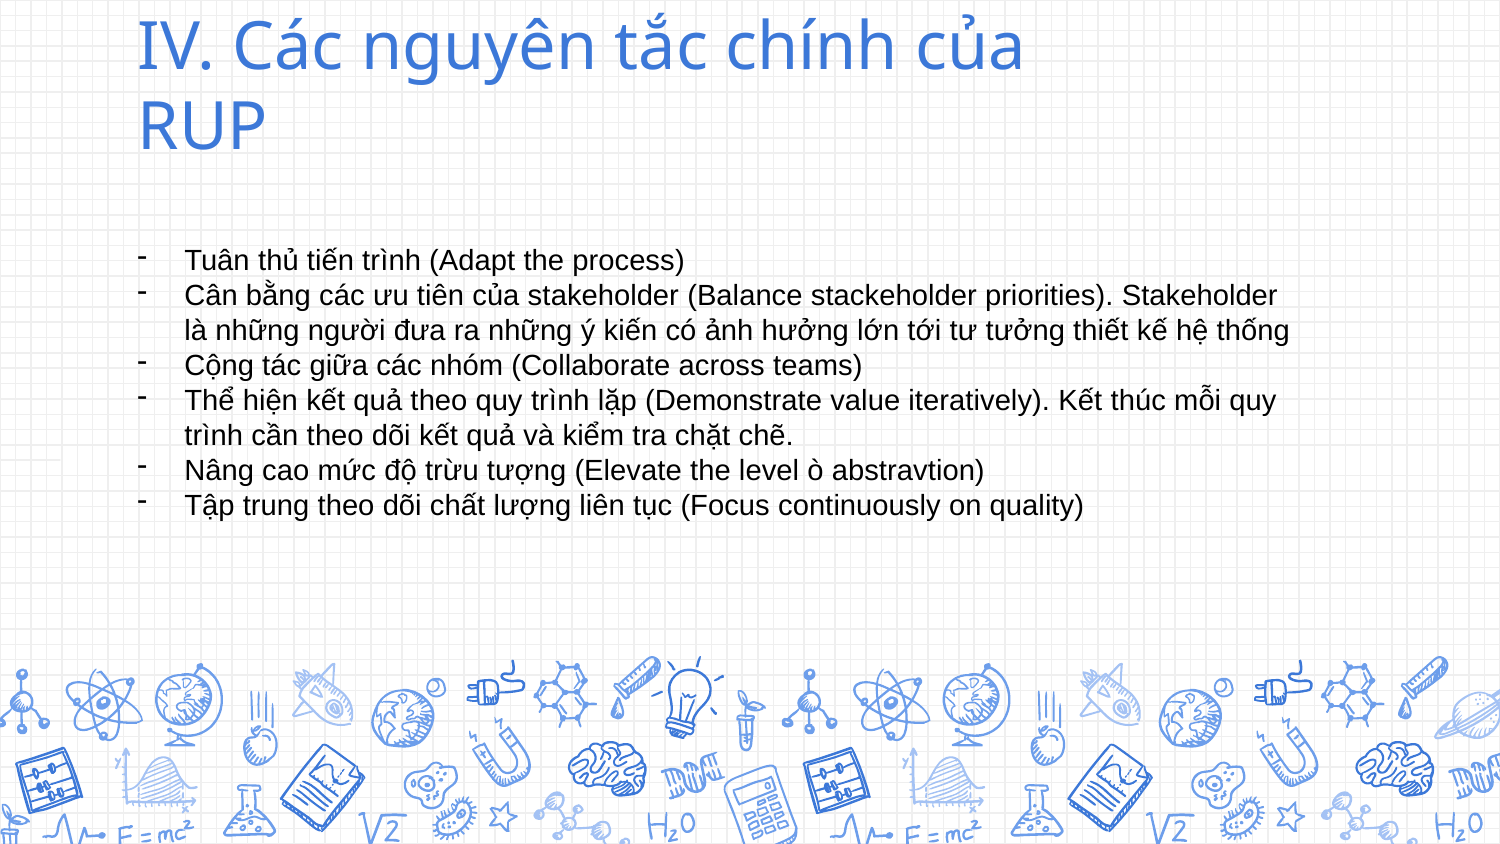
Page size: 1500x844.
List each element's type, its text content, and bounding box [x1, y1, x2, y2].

text_box Tuân thủ tiến trình (Adapt the process) Cân bằng các ưu tiên của stakeholder (Balance stackeholder priorities). Stakeholder là những người đưa ra những ý kiến có ảnh hưởng lớn tới tư tưởng thiết kế hệ thống Cộng tác giữa các nhóm (Collaborate across teams) Thể hiện kết quả theo quy trình lặp (Demonstrate value iteratively). Kết thúc mỗi quy trình cần theo dõi kết quả và kiểm tra chặt chẽ. Nâng cao mức độ trừu tượng (Elevate the level ò abstravtion) Tập trung theo dõi chất lượng liên tục (Focus continuously on quality) [122, 234, 1311, 564]
text_box IV. Các nguyên tắc chính của RUP [122, 36, 1163, 178]
